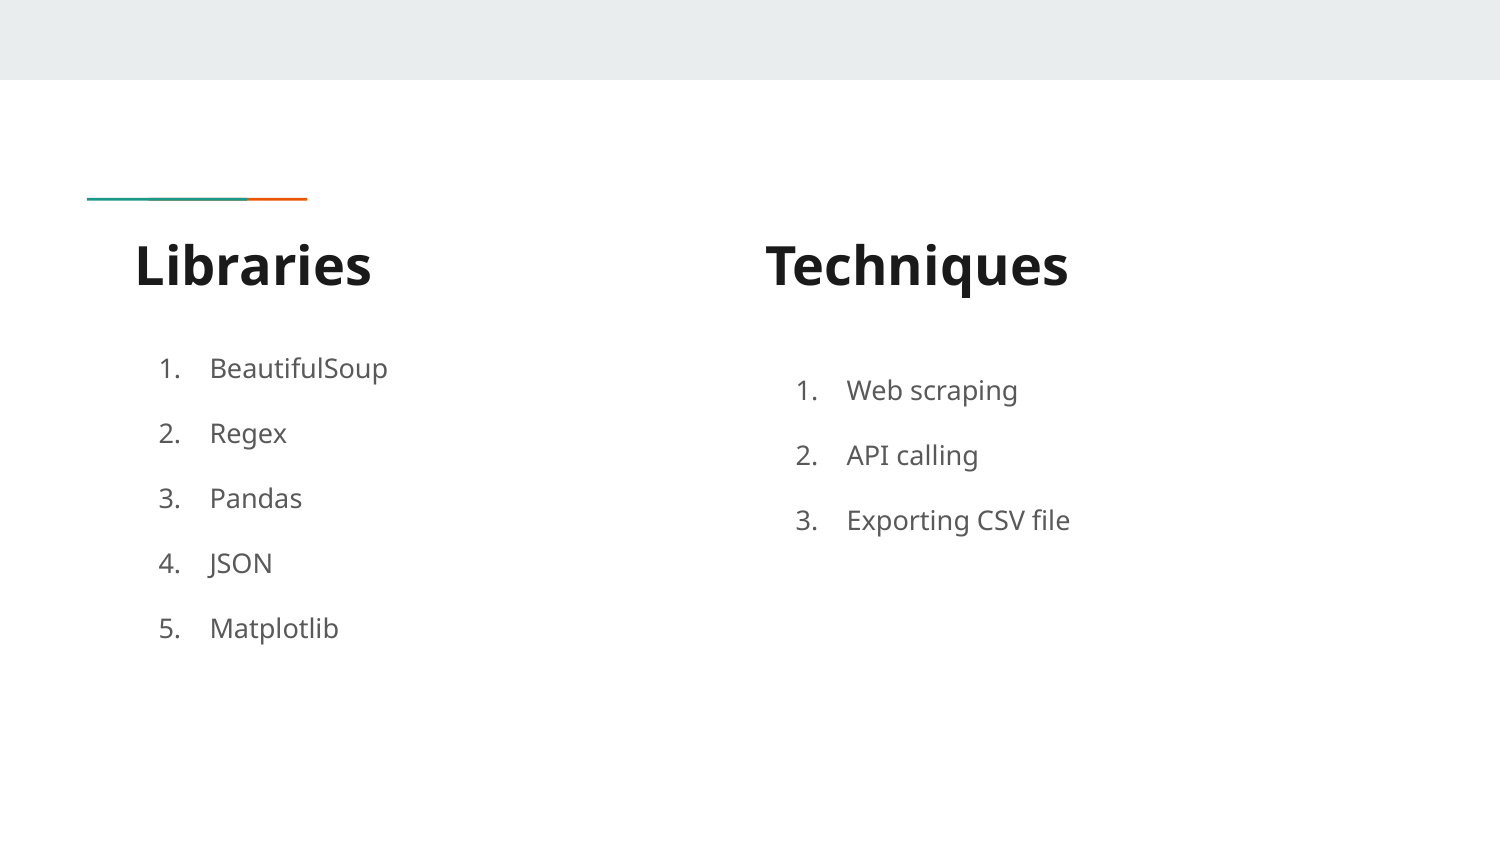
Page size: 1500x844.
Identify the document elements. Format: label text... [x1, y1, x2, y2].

text_box Web scraping API calling Exporting CSV file [756, 325, 1197, 524]
list BeautifulSoup Regex Pandas JSON Matplotlib [119, 304, 575, 515]
title Libraries [119, 216, 617, 305]
title Techniques [750, 216, 1500, 305]
